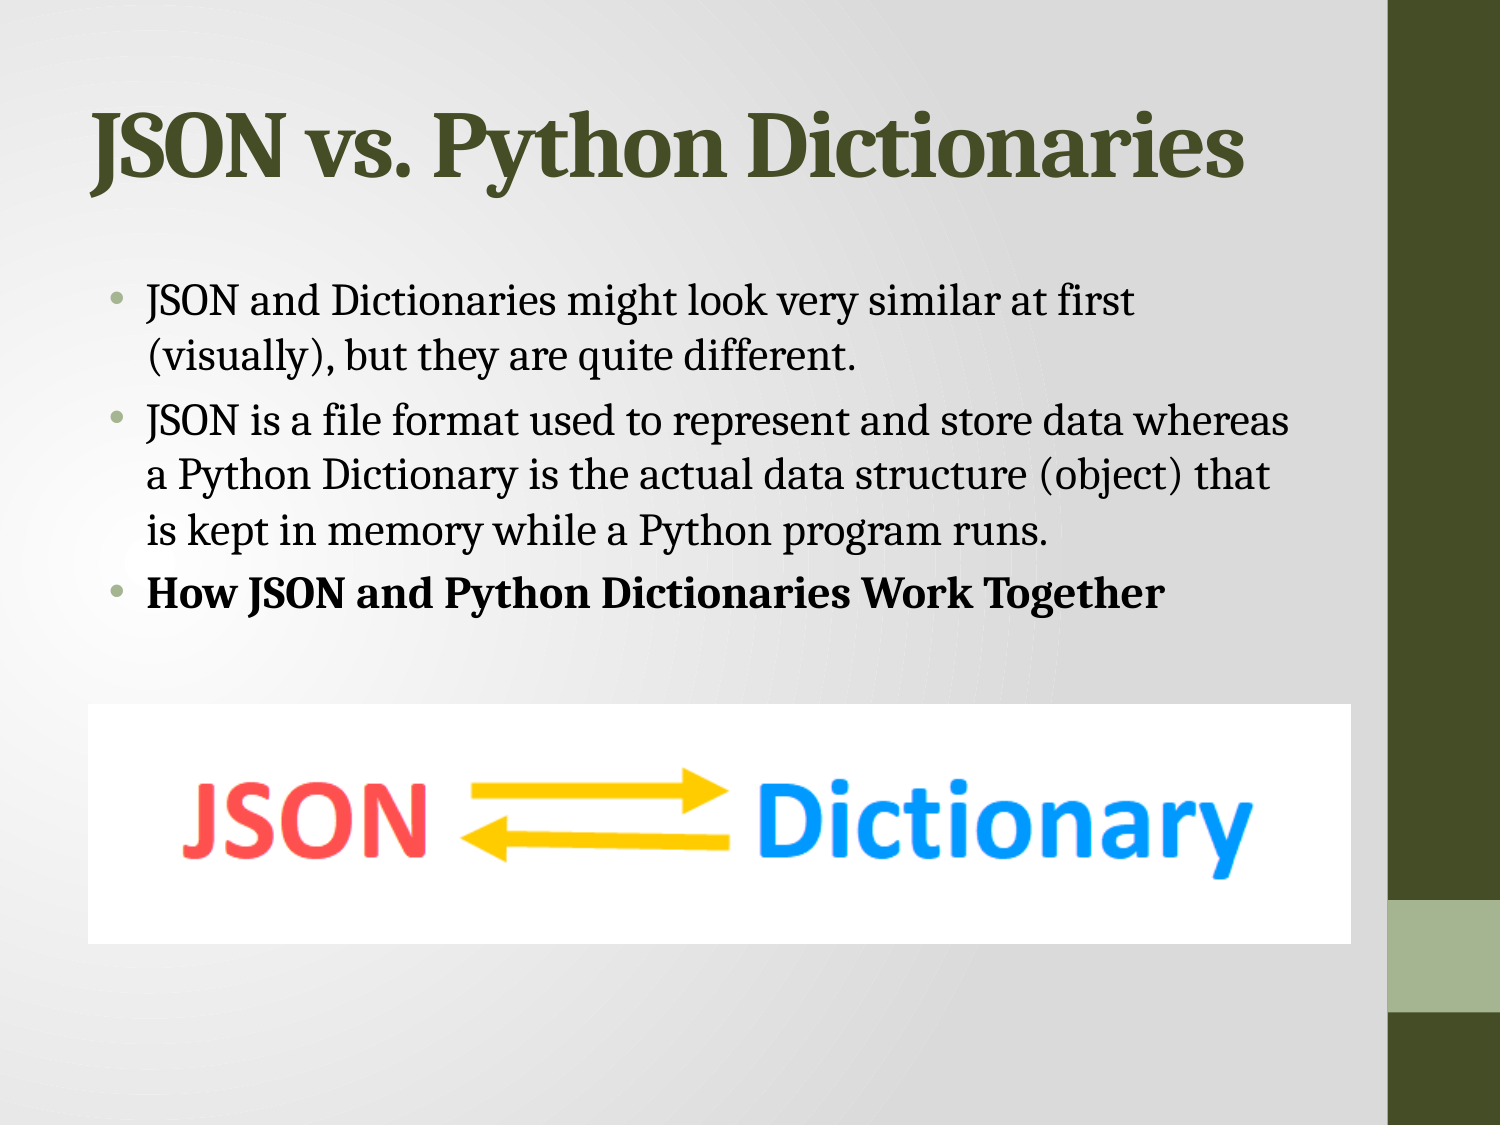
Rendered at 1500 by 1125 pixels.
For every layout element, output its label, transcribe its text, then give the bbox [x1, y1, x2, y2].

picture [87, 703, 1352, 944]
list JSON and Dictionaries might look very similar at first (visually), but they are quite different. JSON is a file format used to represent and store data whereas a Python Dictionary is the actual data structure (object) that is kept in memory while a Python program runs. How JSON and Python Dictionaries Work Together [75, 262, 1325, 1050]
title JSON vs. Python Dictionaries [75, 45, 1325, 233]
